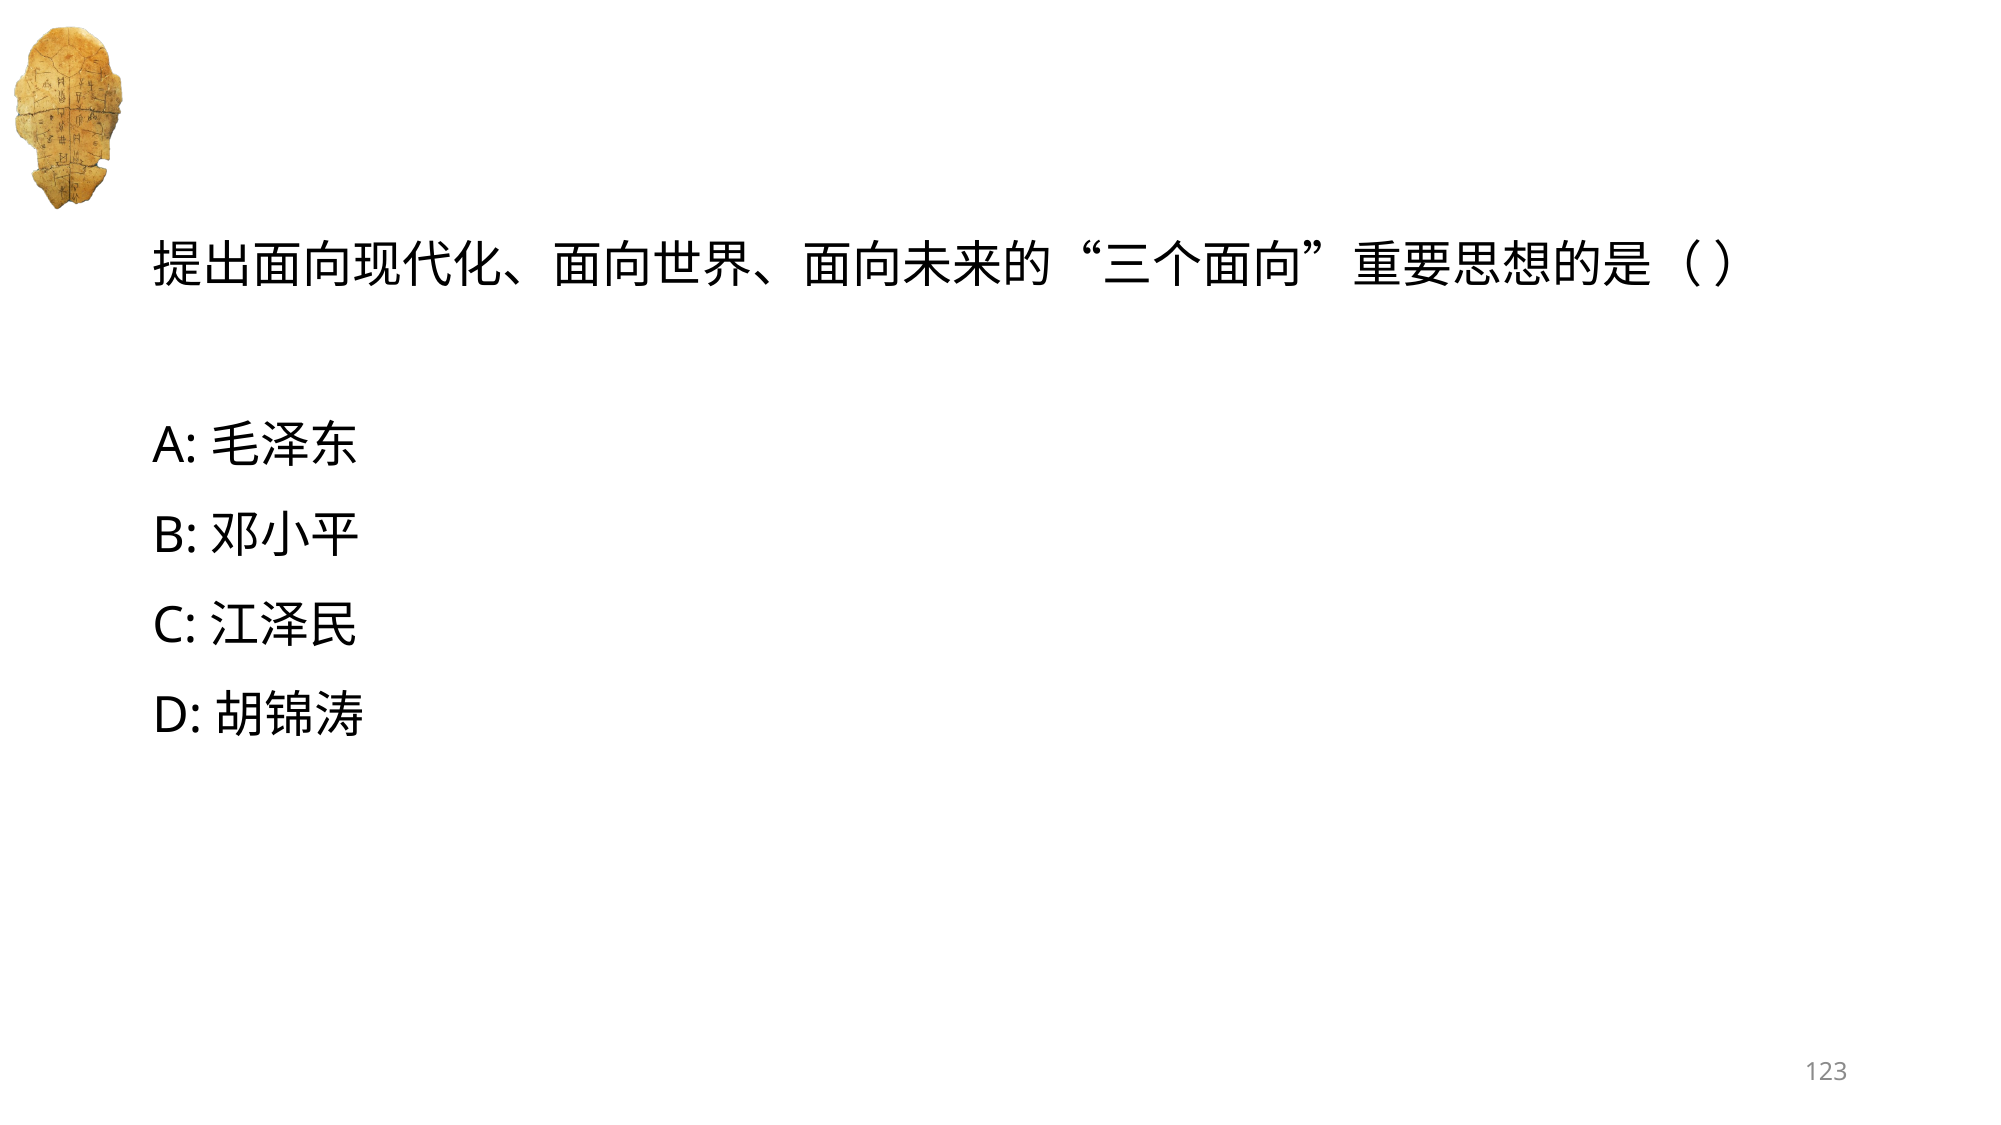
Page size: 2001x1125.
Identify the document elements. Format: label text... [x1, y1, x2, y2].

picture [0, 14, 132, 211]
list 提出面向现代化、面向世界、面向未来的“三个面向”重要思想的是（ ） A:毛泽东 B:邓小平 C:江泽民 D:胡锦涛 [137, 195, 1863, 1014]
slide_number 123 [1412, 1042, 1863, 1103]
